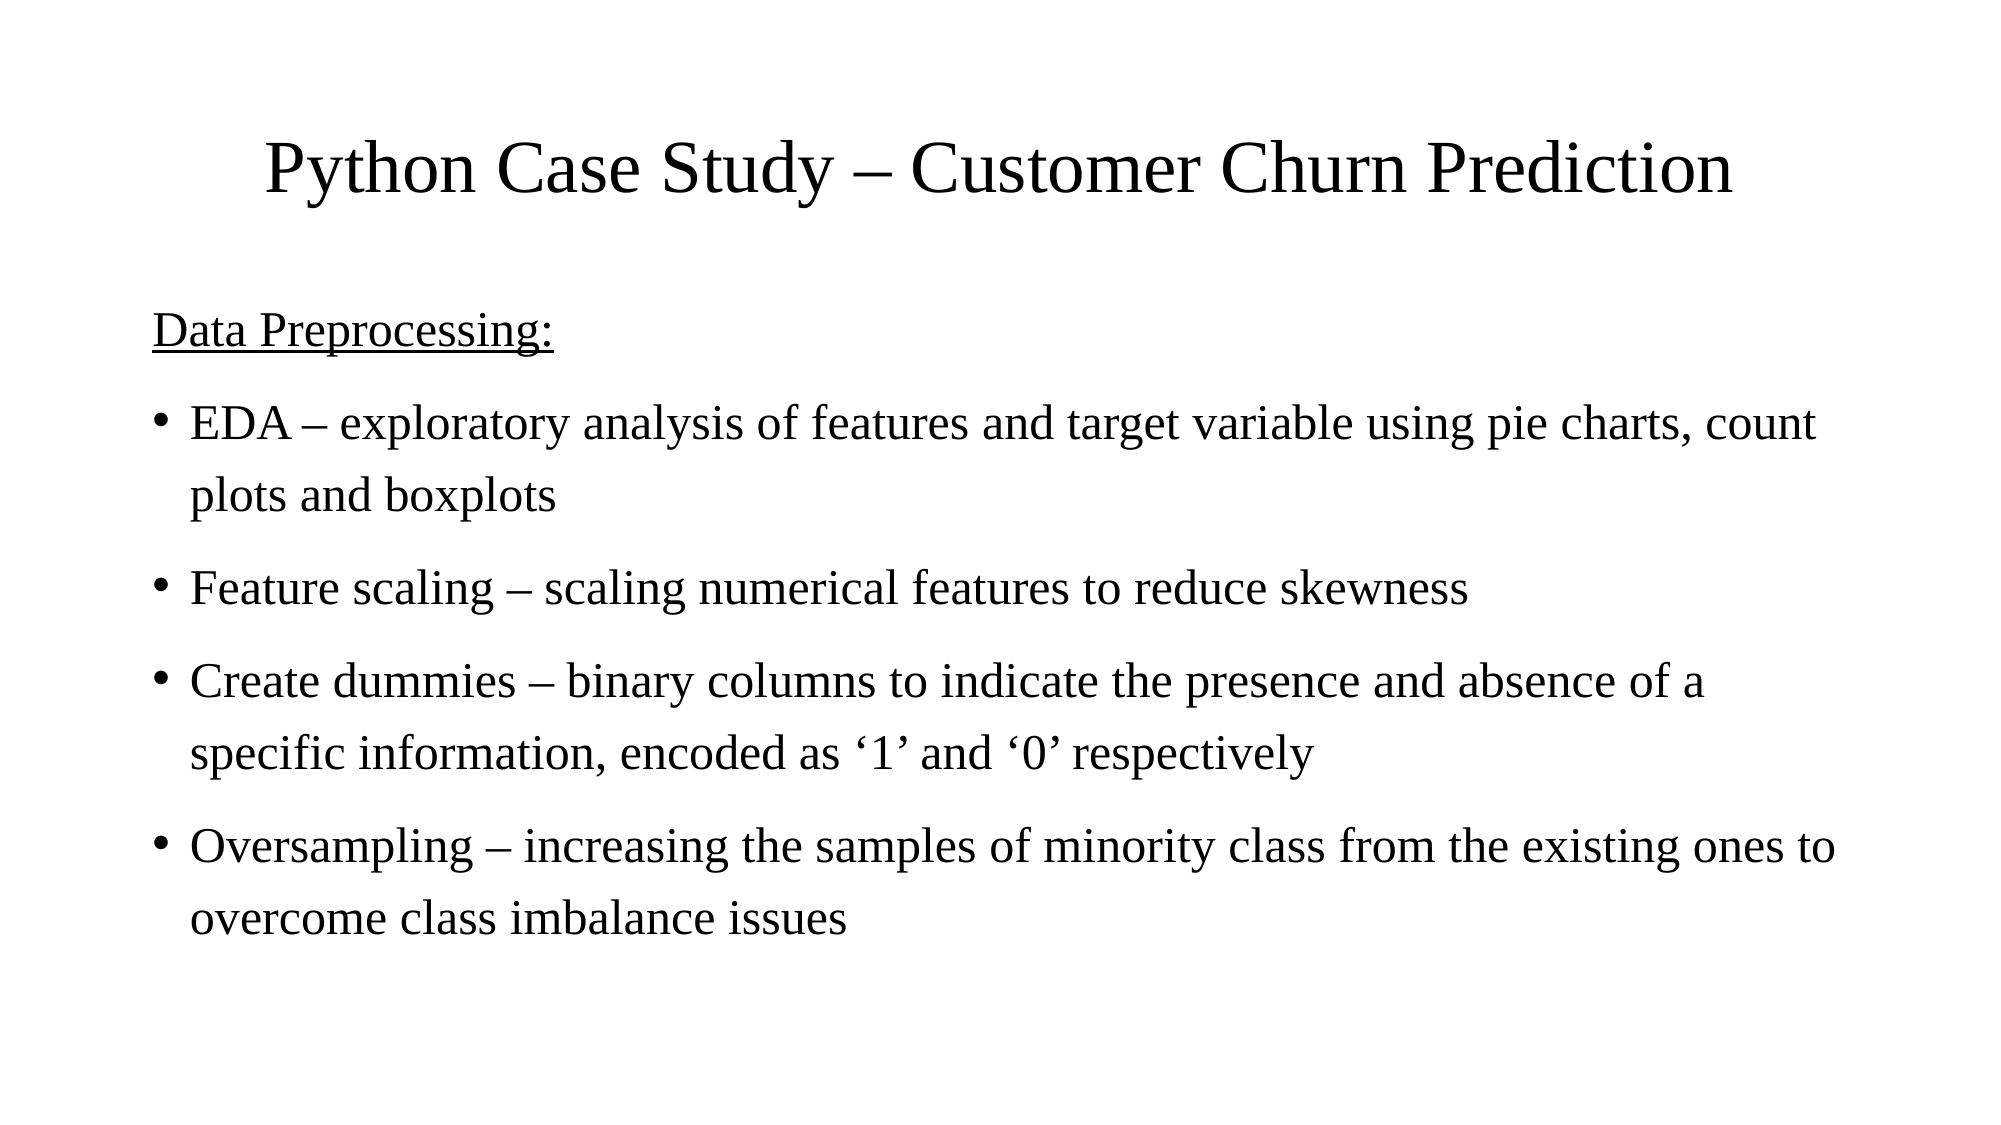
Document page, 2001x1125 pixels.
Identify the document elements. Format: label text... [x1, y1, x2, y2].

list Data Preprocessing: EDA – exploratory analysis of features and target variable using pie charts, count plots and boxplots Feature scaling – scaling numerical features to reduce skewness Create dummies – binary columns to indicate the presence and absence of a specific information, encoded as ‘1’ and ‘0’ respectively Oversampling – increasing the samples of minority class from the existing ones to overcome class imbalance issues [137, 277, 1863, 1014]
title Python Case Study – Customer Churn Prediction [137, 59, 1863, 277]
